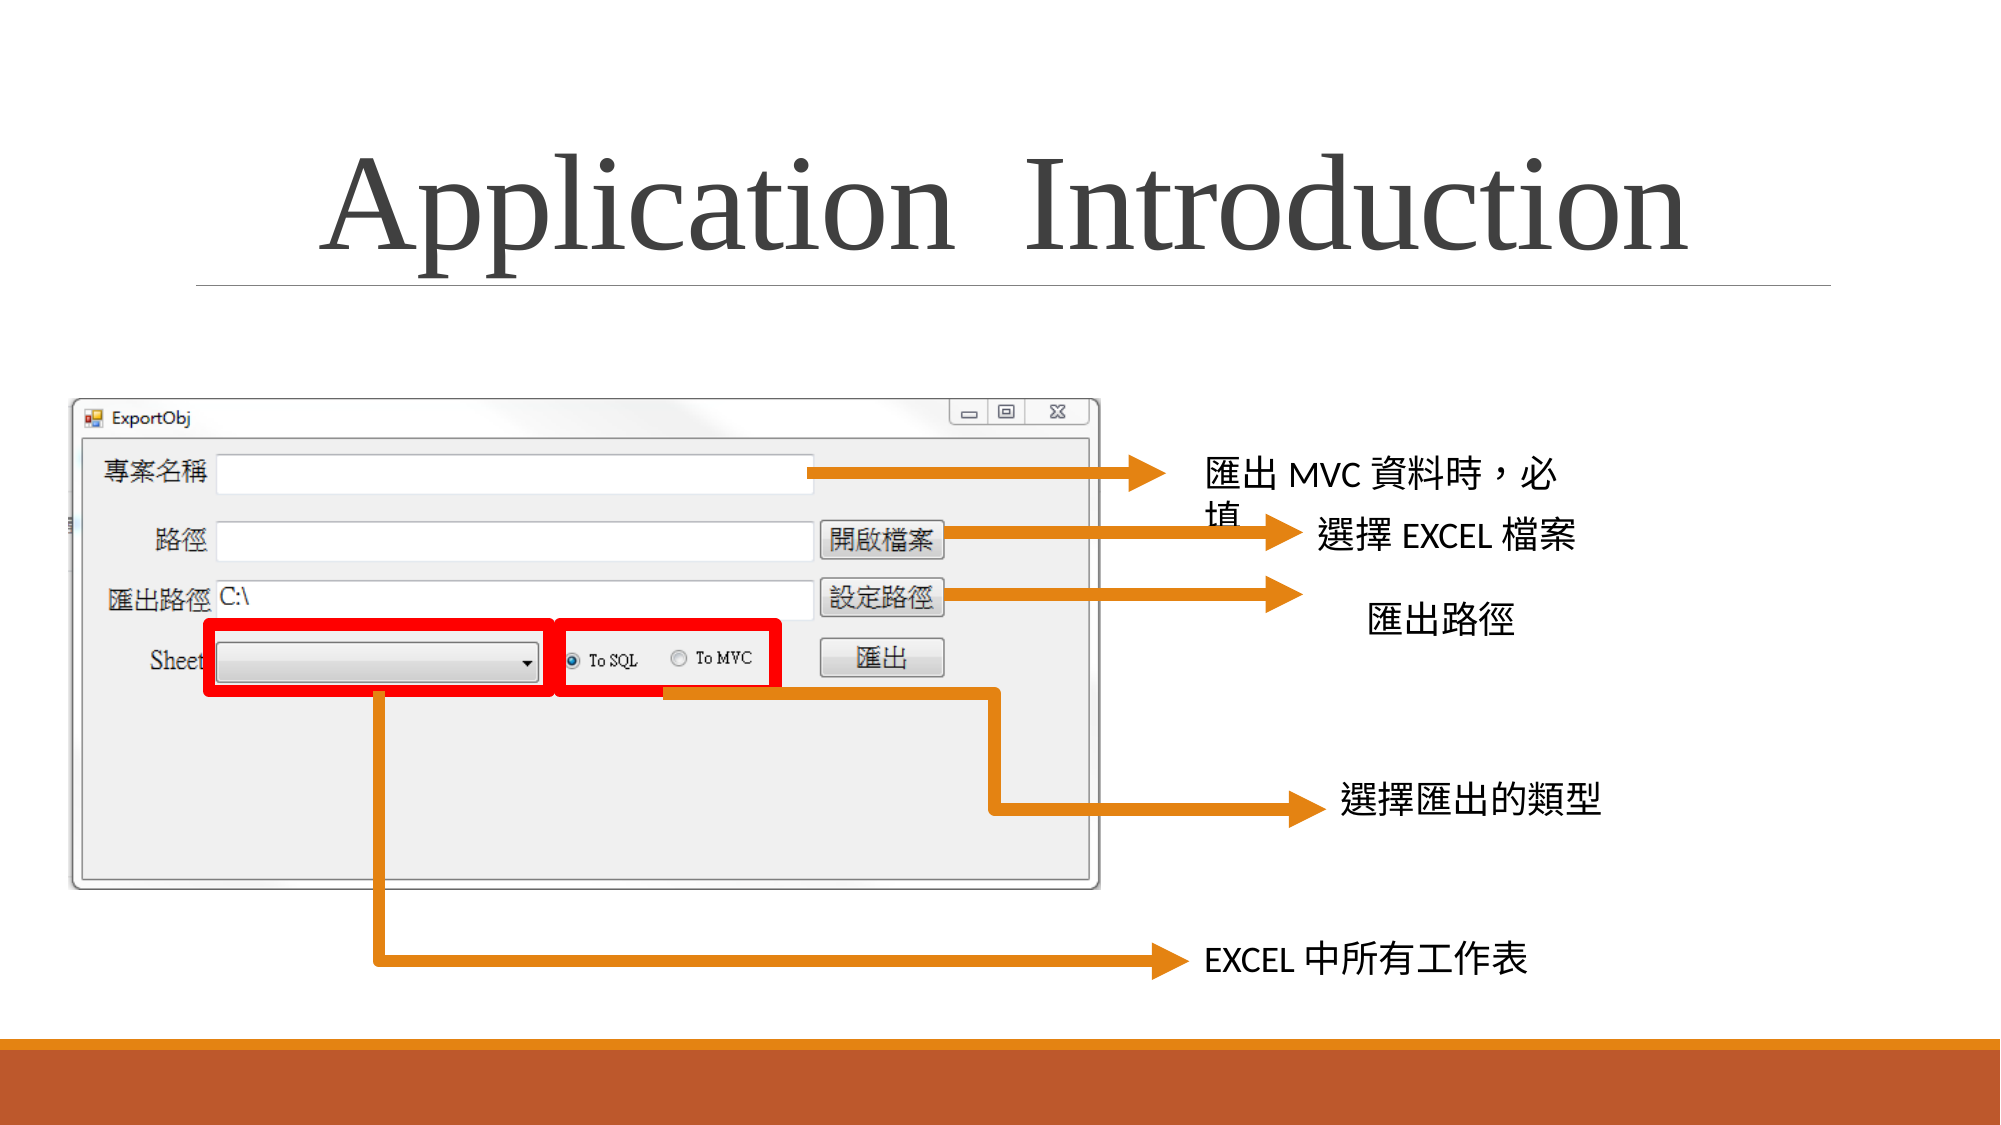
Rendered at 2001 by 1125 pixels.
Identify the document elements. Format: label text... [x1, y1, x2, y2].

text_box 匯出MVC資料時，必填 [1189, 442, 1604, 529]
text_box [662, 692, 1327, 810]
title Application Introduction [180, 47, 1830, 285]
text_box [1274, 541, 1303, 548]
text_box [648, 420, 921, 1125]
text_box EXCEL中所有工作表 [1189, 927, 1604, 988]
text_box 匯出MVC資料時，必填 [1189, 542, 1265, 548]
text_box 選擇匯出的類型 [1325, 768, 1740, 829]
text_box 匯出路徑 [1351, 589, 1766, 649]
picture [921, 474, 1101, 692]
picture [68, 397, 1101, 890]
picture [921, 810, 1101, 890]
text_box 選擇EXCEL檔案 [1303, 503, 1762, 564]
